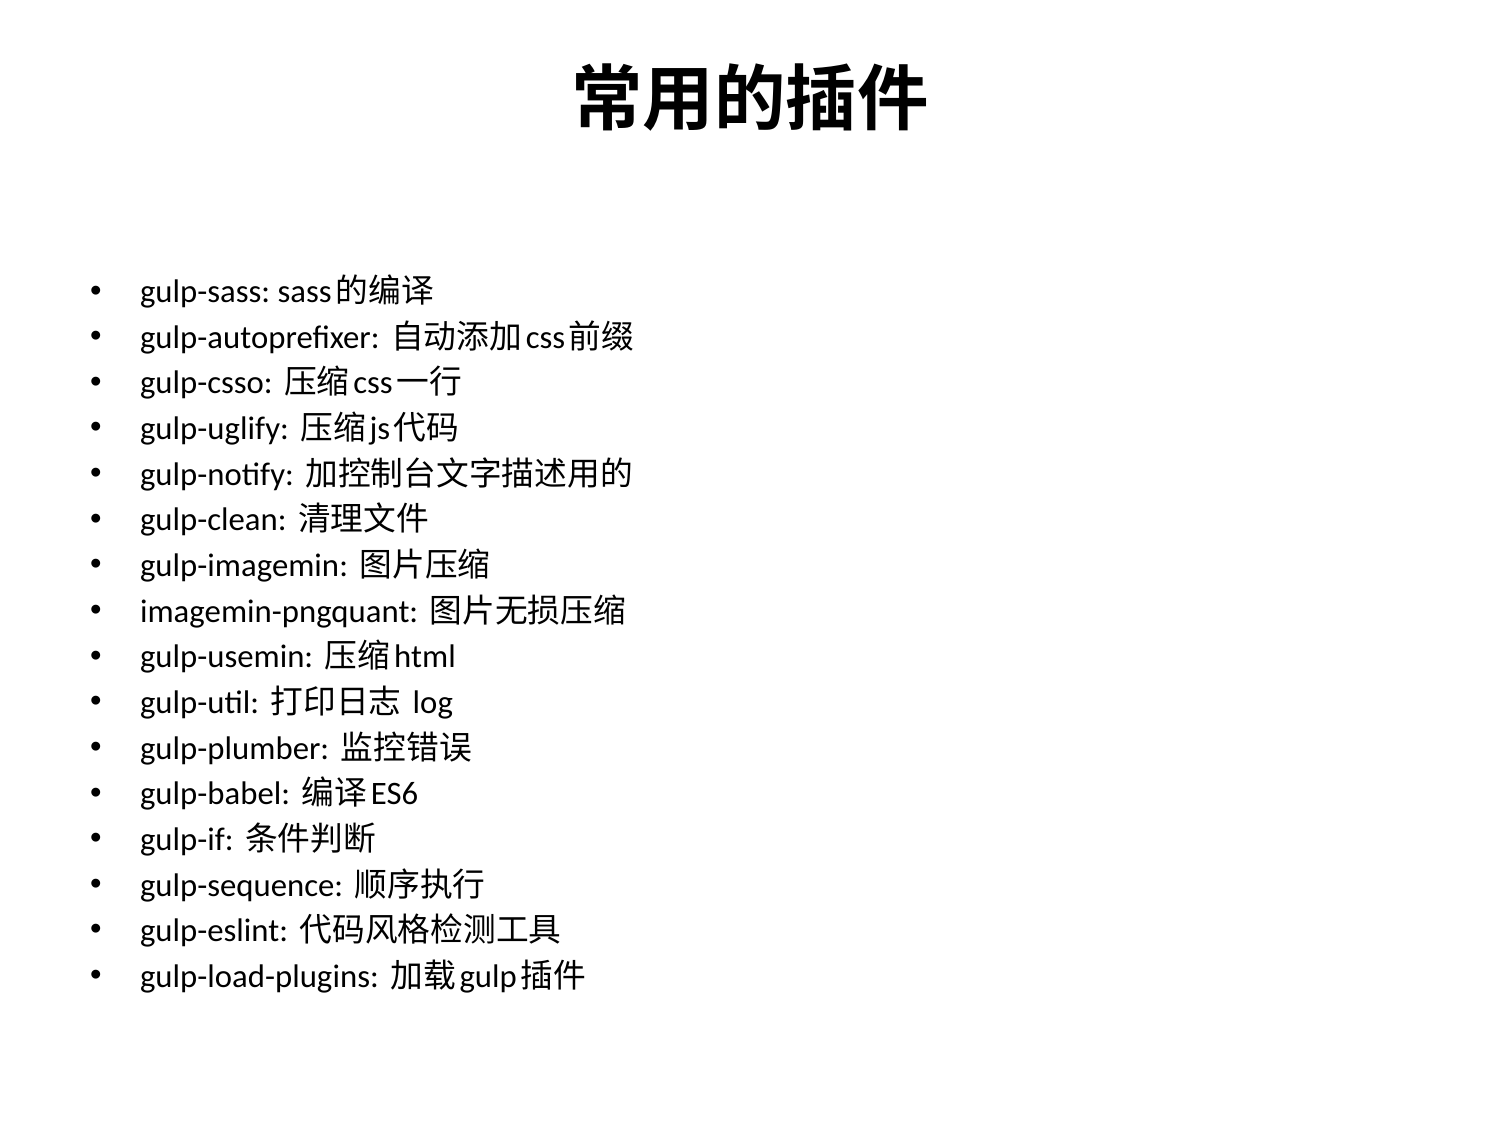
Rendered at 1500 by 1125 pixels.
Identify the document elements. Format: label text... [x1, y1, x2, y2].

title 常用的插件 [75, 45, 1425, 233]
list gulp-sass: sass的编译 gulp-autoprefixer: 自动添加css前缀 gulp-csso: 压缩css一行 gulp-uglify: 压缩js代码 gulp-notify: 加控制台文字描述用的 gulp-clean: 清理文件 gulp-imagemin: 图片压缩 imagemin-pngquant: 图片无损压缩 gulp-usemin: 压缩html gulp-util: 打印日志 log gulp-plumber: 监控错误 gulp-babel: 编译ES6 gulp-if: 条件判断 gulp-sequence: 顺序执行 gulp-eslint: 代码风格检测工具 gulp-load-plugins: 加载gulp插件 [75, 262, 1425, 1005]
